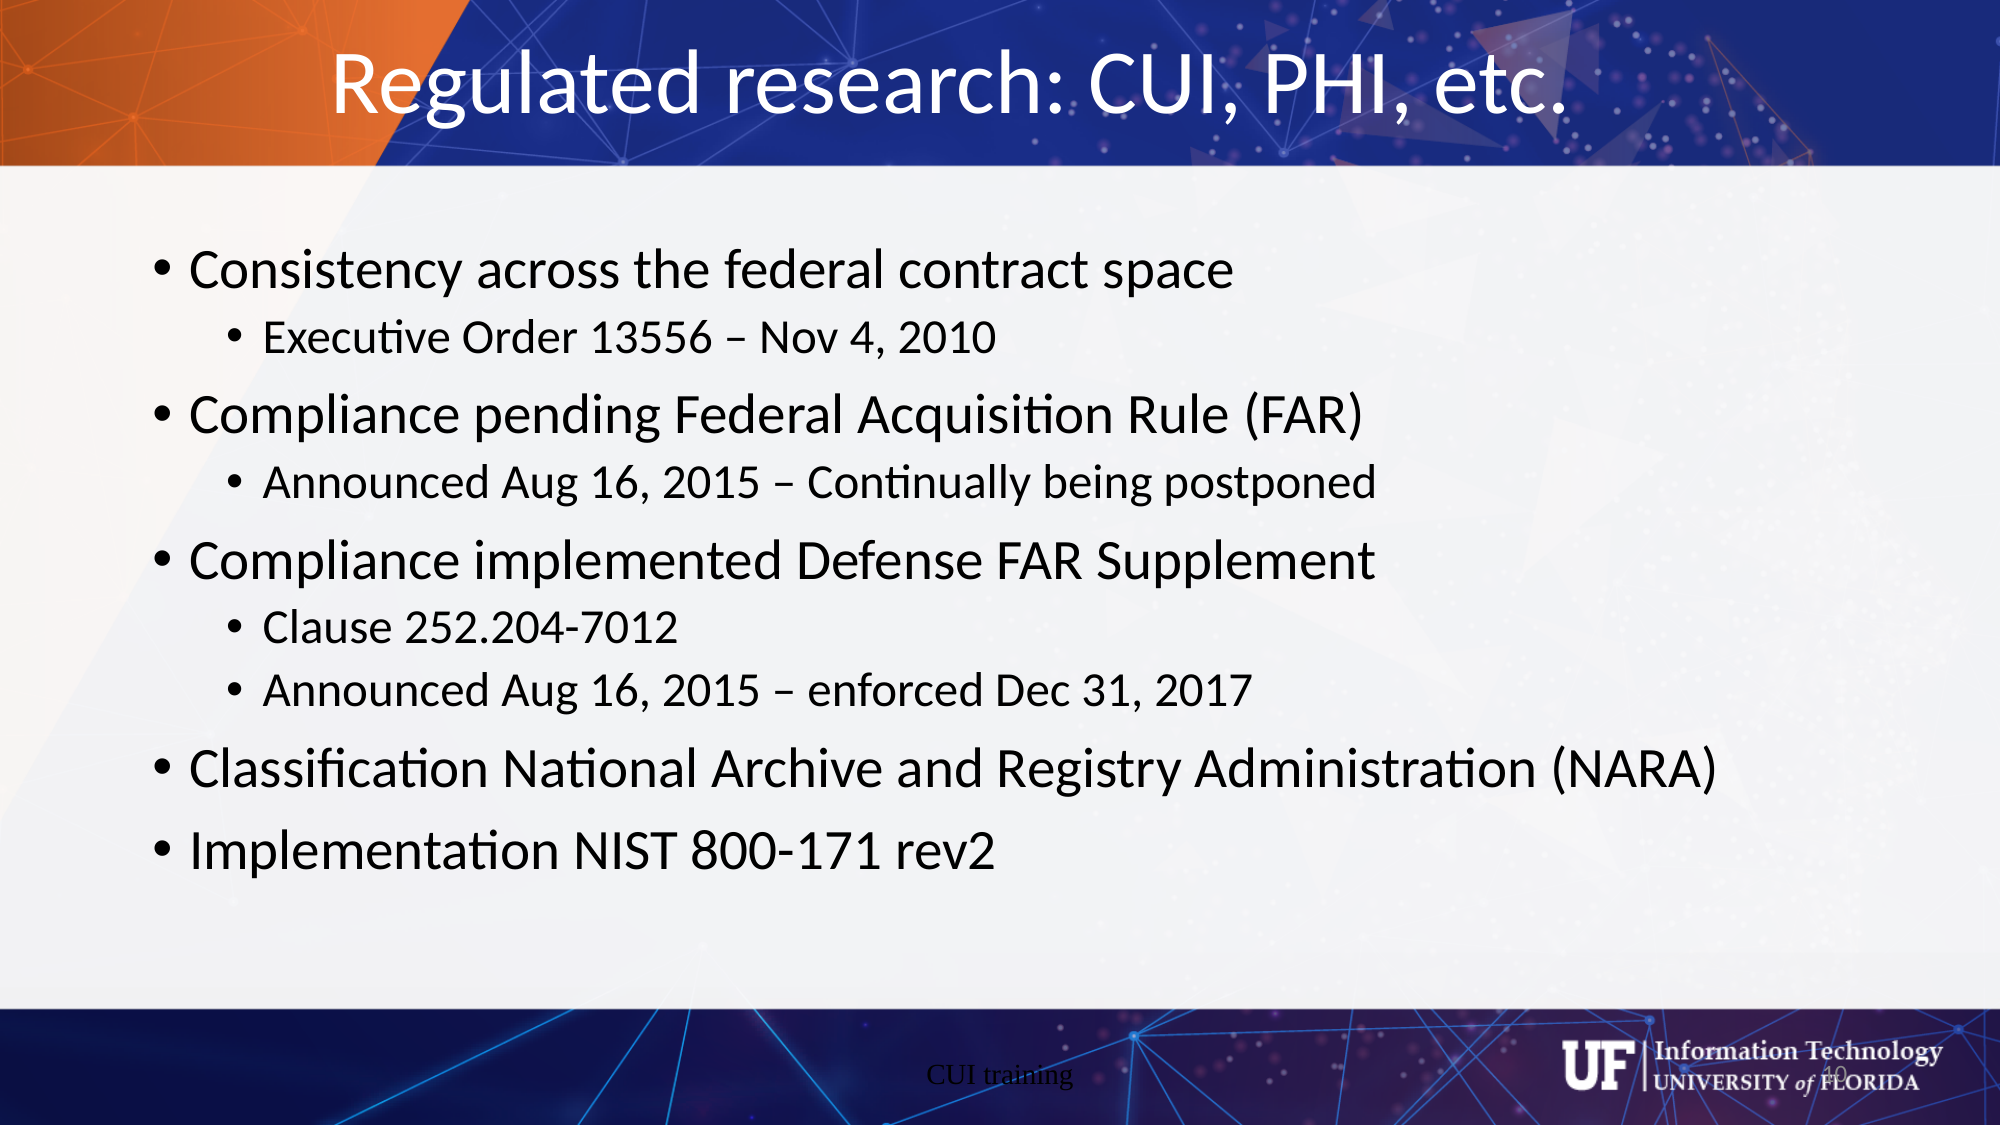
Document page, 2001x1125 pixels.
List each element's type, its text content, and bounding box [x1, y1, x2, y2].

list Consistency across the federal contract space Executive Order 13556 – Nov 4, 2010 Compliance pending Federal Acquisition Rule (FAR) Announced Aug 16, 2015 – Continually being postponed Compliance implemented Defense FAR Supplement Clause 252.204-7012 Announced Aug 16, 2015 – enforced Dec 31, 2017 Classification National Archive and Registry Administration (NARA) Implementation NIST 800-171 rev2 [137, 232, 1863, 893]
title Regulated research: CUI, PHI, etc. [315, 0, 1915, 168]
slide_number 10 [1412, 1042, 1863, 1103]
footer CUI training [662, 1042, 1338, 1103]
picture [0, 0, 2000, 1125]
